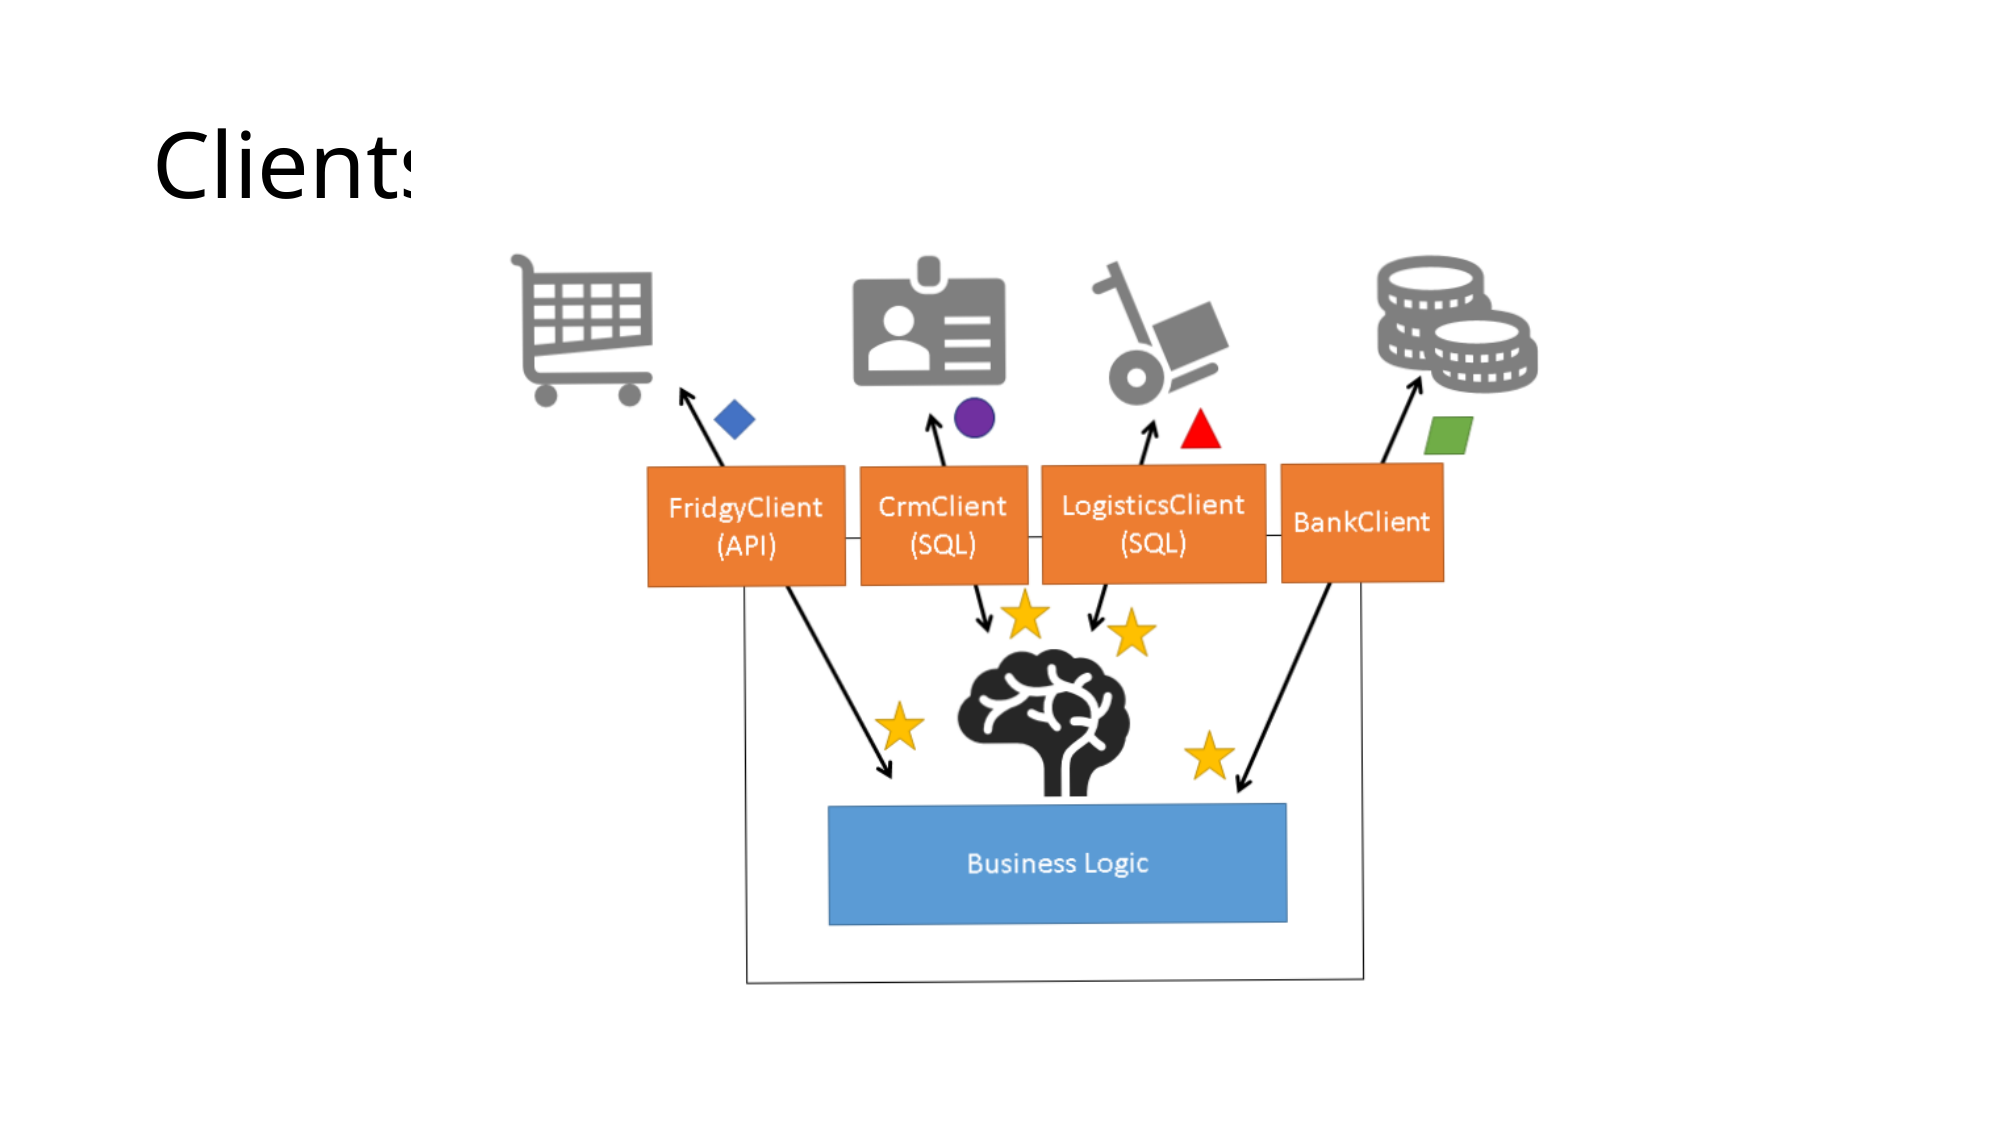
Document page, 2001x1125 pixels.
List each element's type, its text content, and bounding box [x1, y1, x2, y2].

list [410, 122, 1739, 1003]
title Clients [137, 59, 1863, 278]
